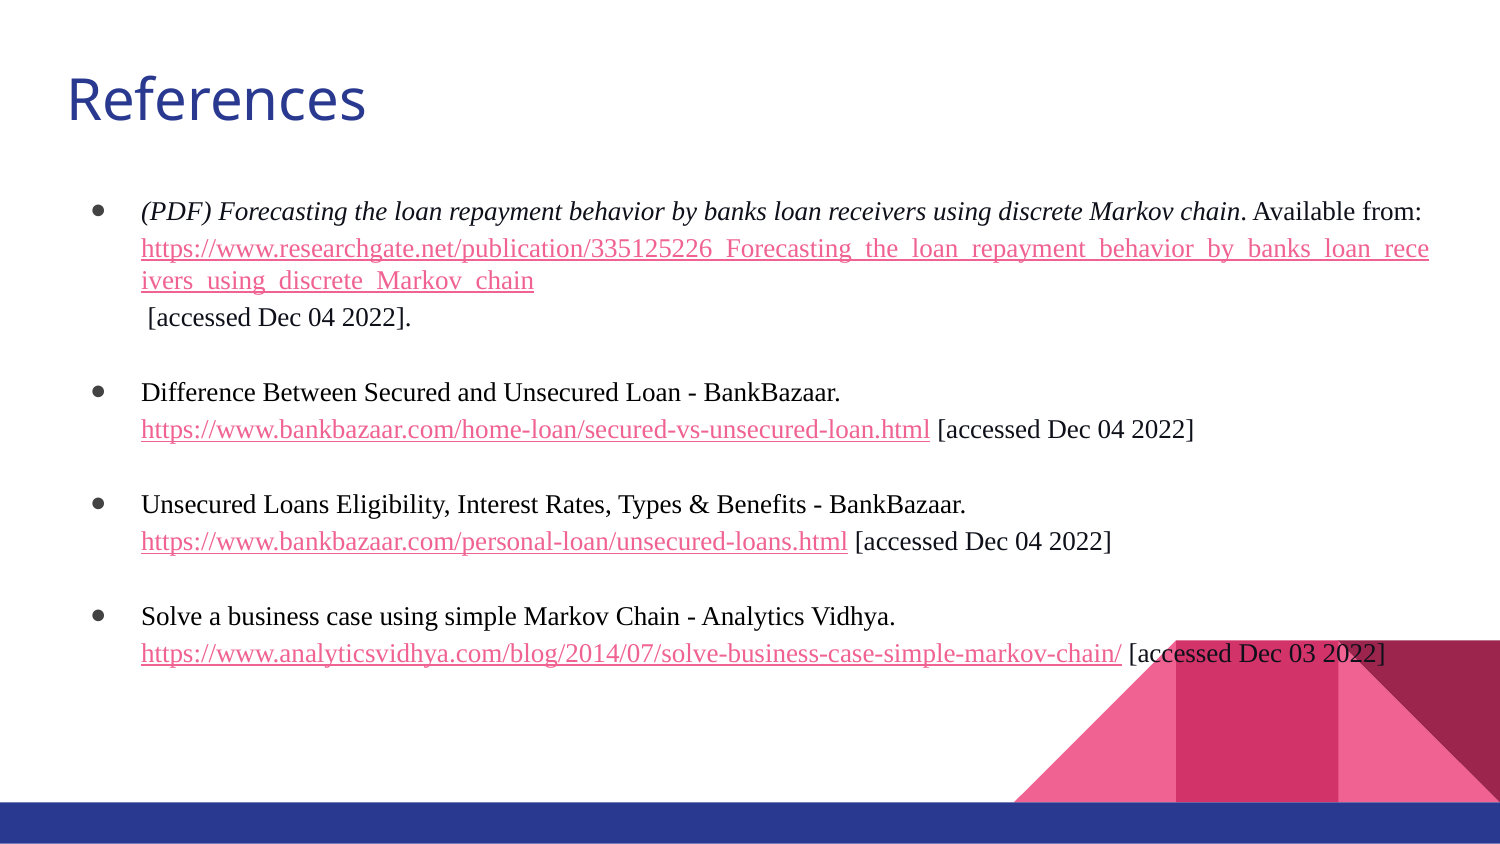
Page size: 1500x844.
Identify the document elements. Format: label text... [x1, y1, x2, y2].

title References [51, 47, 1449, 147]
list (PDF) Forecasting the loan repayment behavior by banks loan receivers using discrete Markov chain. Available from: https://www.researchgate.net/publication/335125226_Forecasting_the_loan_repayment_behavior_by_banks_loan_receivers_using_discrete_Markov_chain [accessed Dec 04 2022]. Difference Between Secured and Unsecured Loan - BankBazaar. https://www.bankbazaar.com/home-loan/secured-vs-unsecured-loan.html [accessed Dec 04 2022] Unsecured Loans Eligibility, Interest Rates, Types & Benefits - BankBazaar. https://www.bankbazaar.com/personal-loan/unsecured-loans.html [accessed Dec 04 2022] Solve a business case using simple Markov Chain - Analytics Vidhya. https://www.analyticsvidhya.com/blog/2014/07/solve-business-case-simple-markov-chain/ [accessed Dec 03 2022] [51, 173, 1449, 721]
